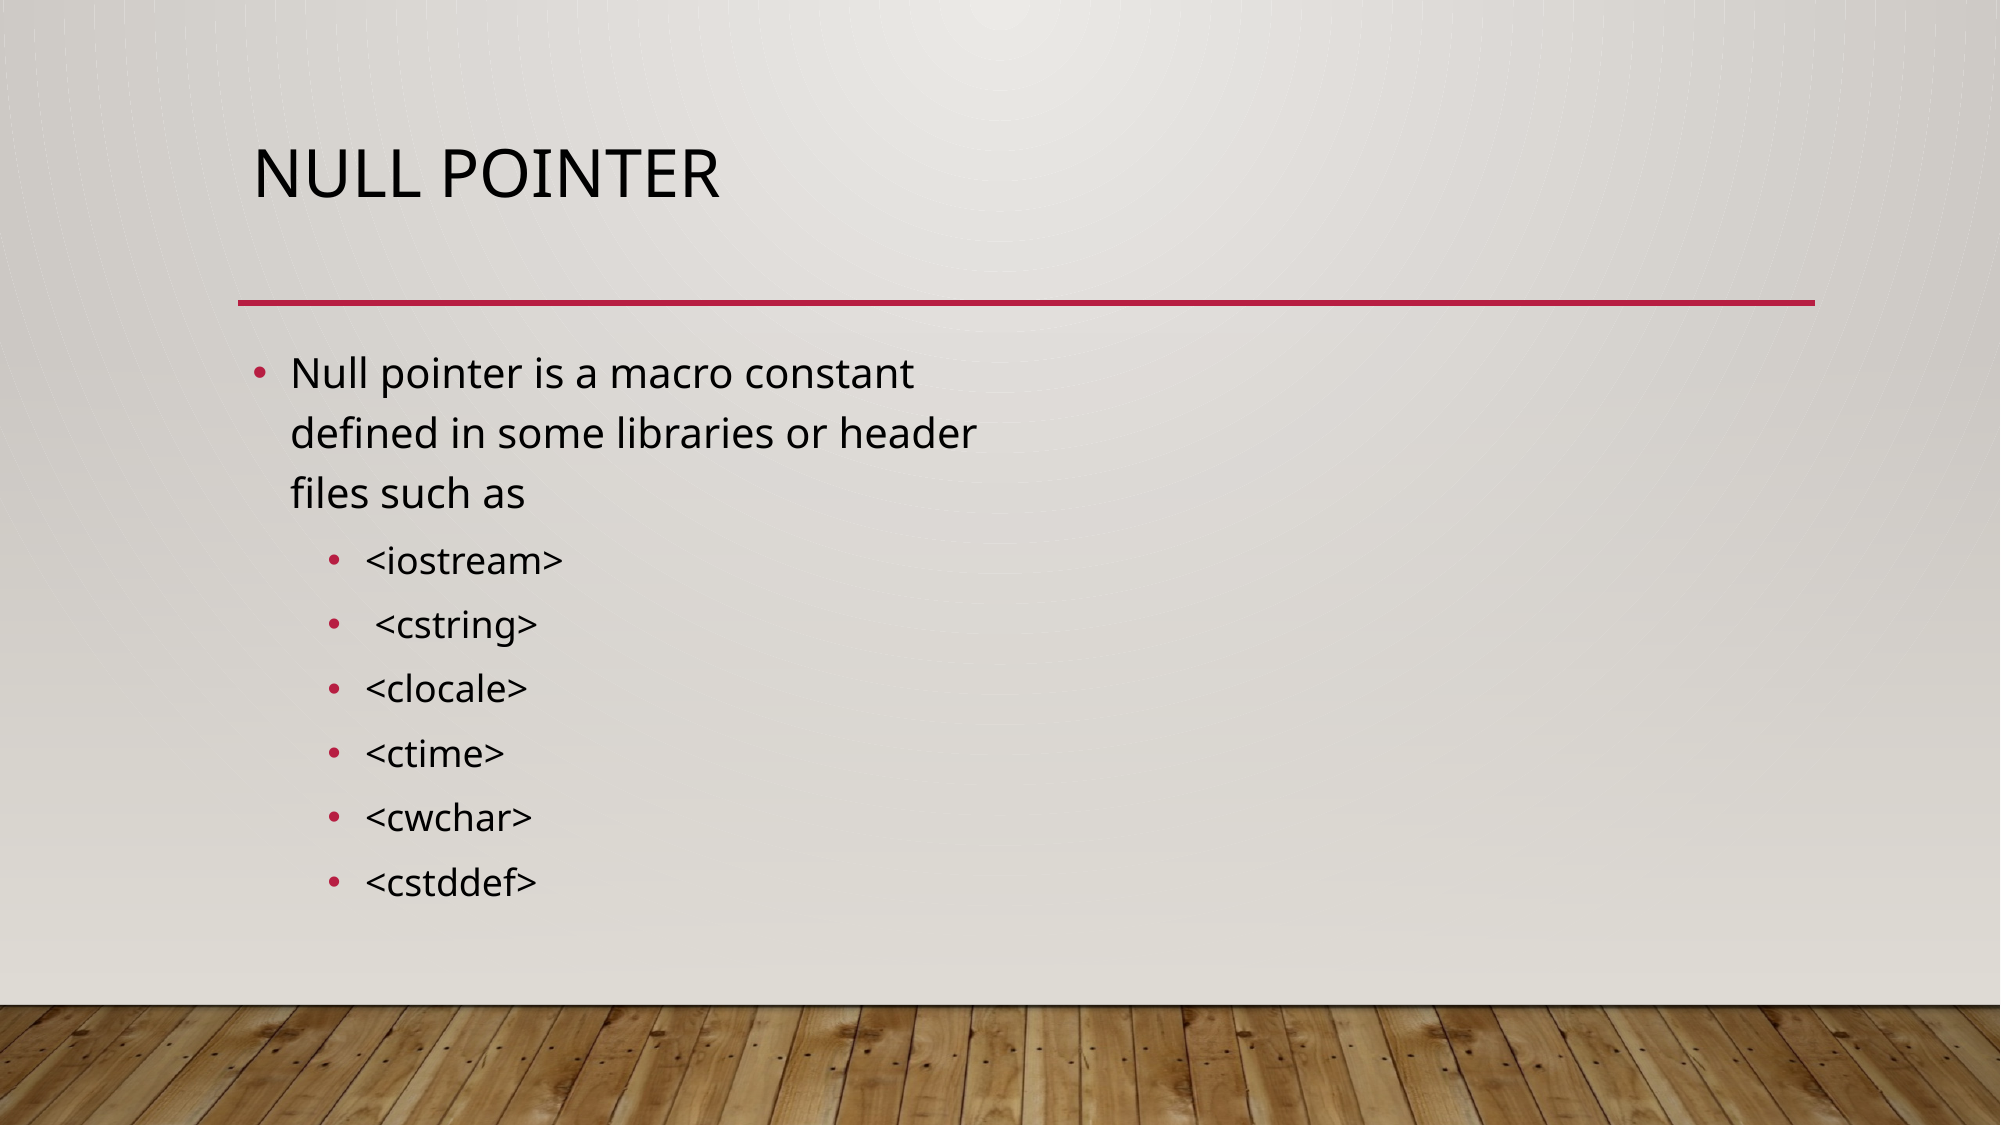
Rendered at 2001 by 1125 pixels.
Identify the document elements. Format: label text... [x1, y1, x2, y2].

picture [0, 1005, 2000, 1125]
title NULL POINTER [237, 132, 1814, 306]
list Null pointer is a macro constant defined in some libraries or header files such as <iostream> <cstring> <clocale> <ctime> <cwchar> <cstddef> [237, 329, 1000, 896]
